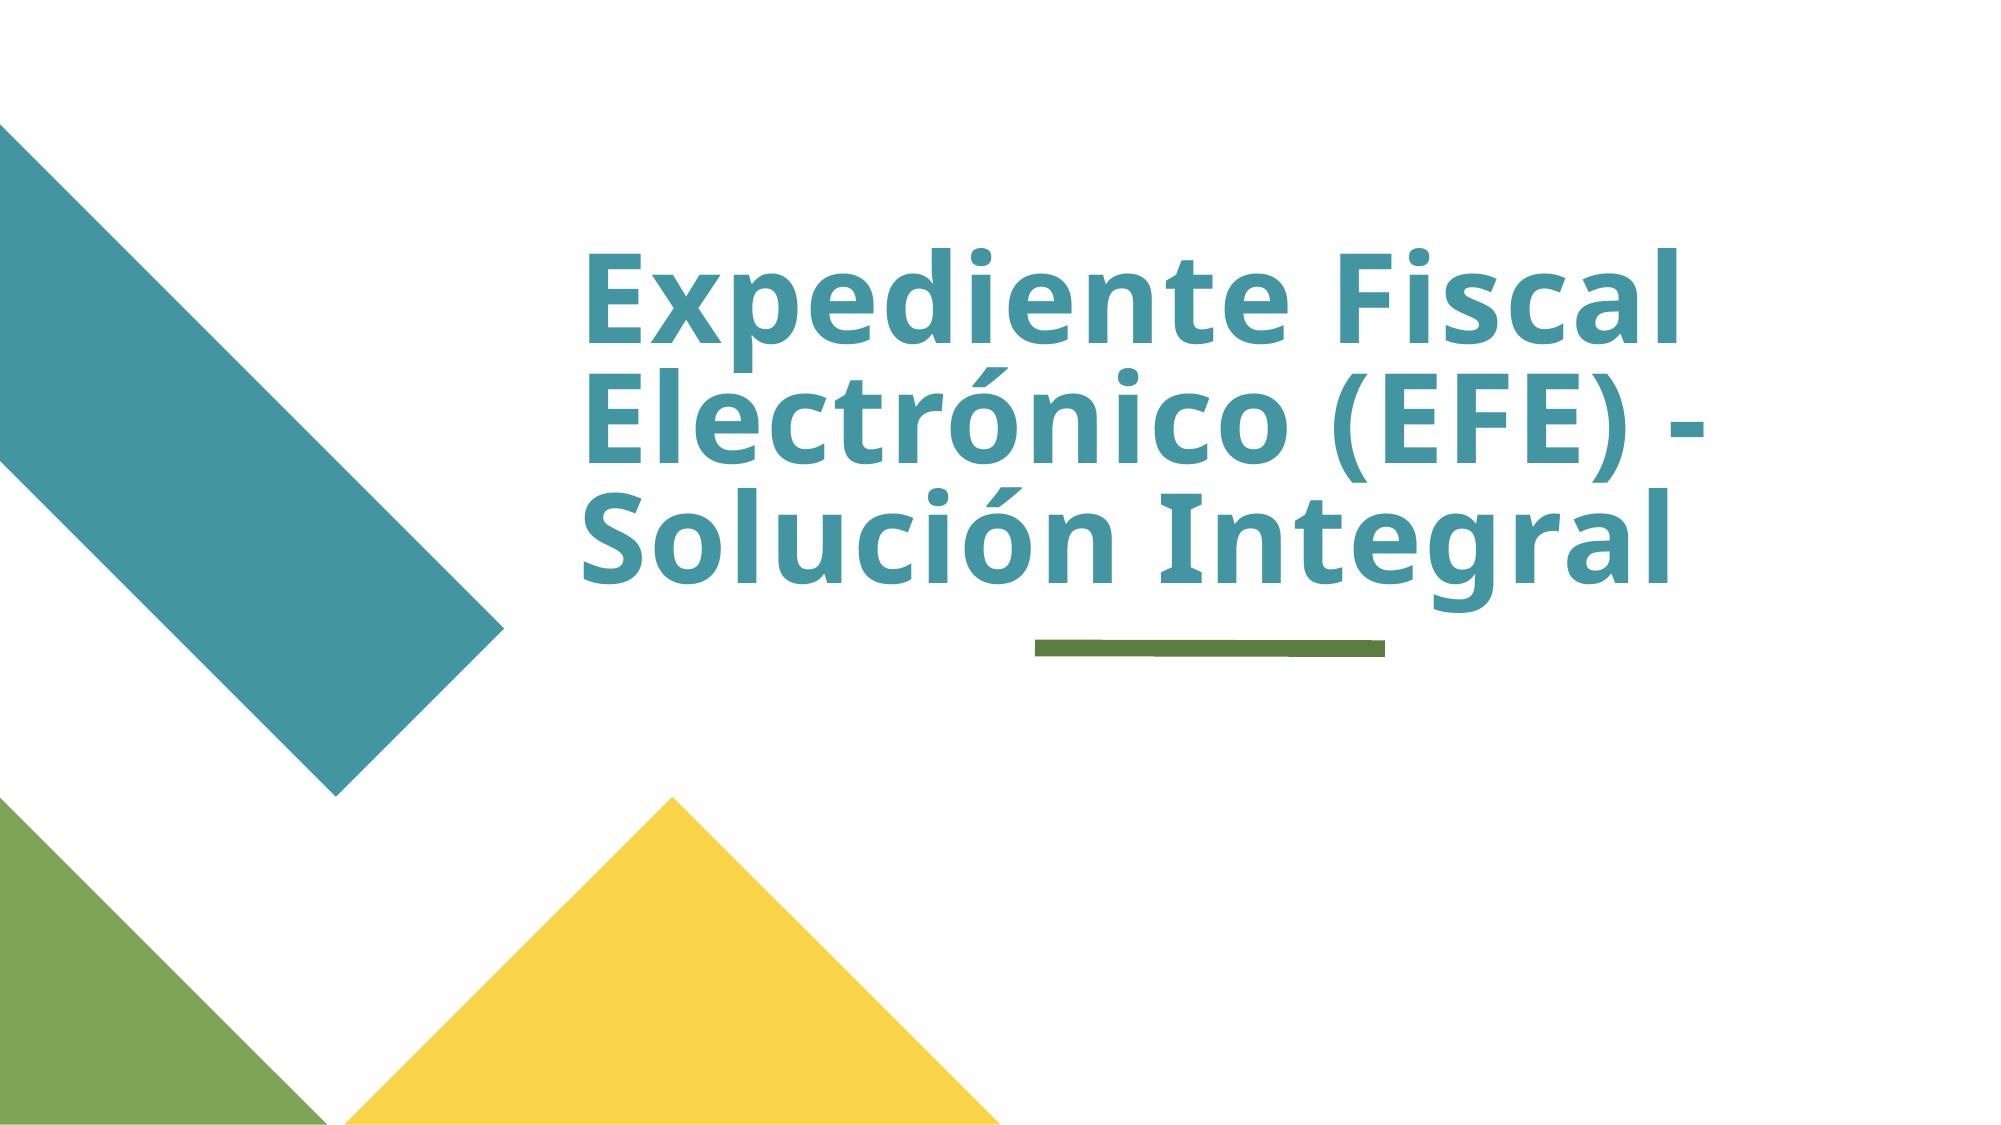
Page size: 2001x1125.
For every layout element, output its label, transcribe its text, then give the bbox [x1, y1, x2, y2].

title Expediente Fiscal Electrónico (EFE) - Solución Integral [578, 217, 1936, 608]
